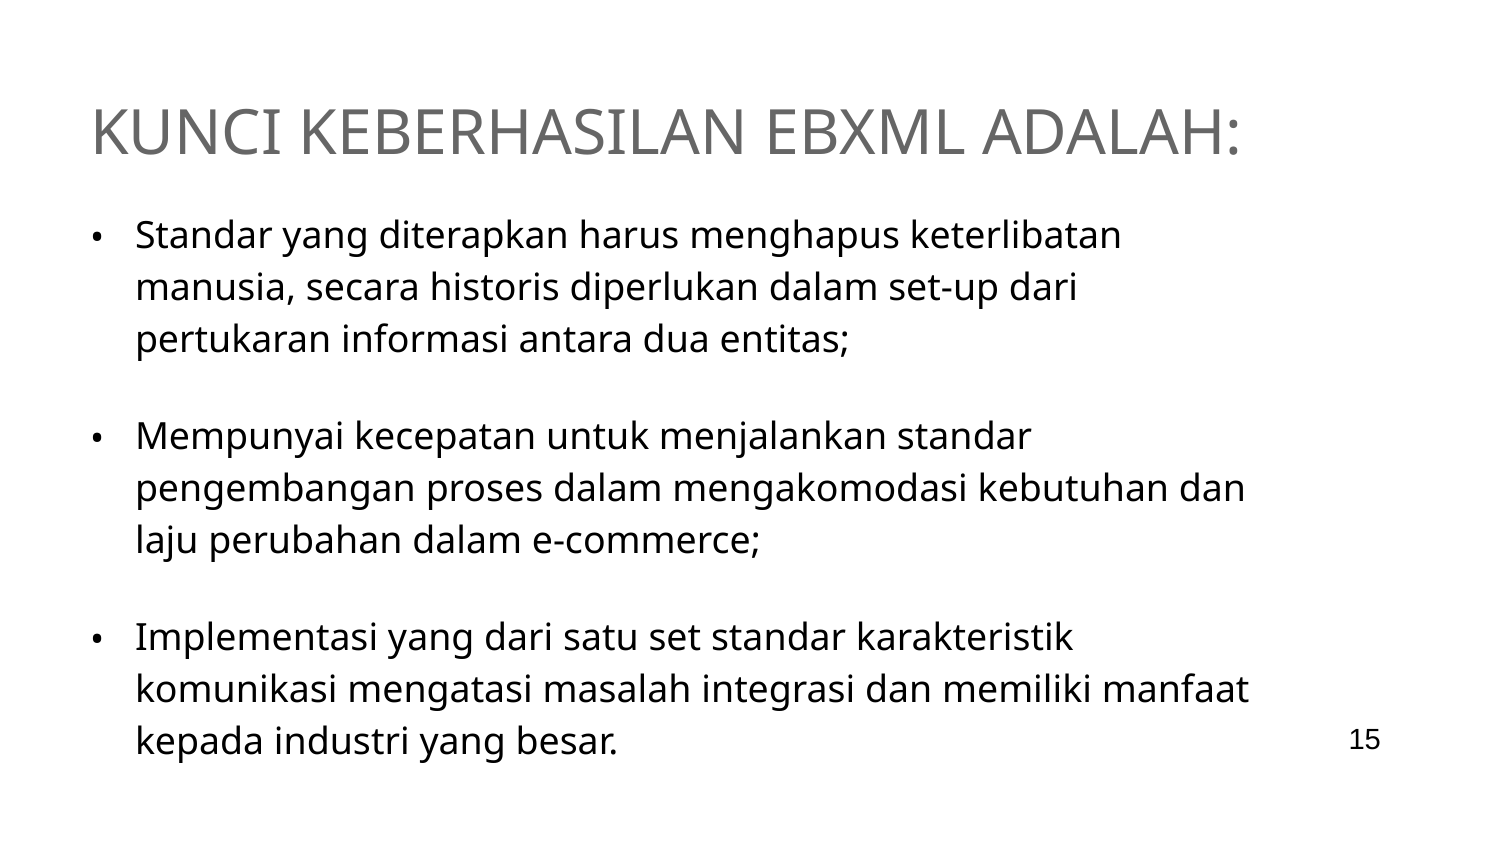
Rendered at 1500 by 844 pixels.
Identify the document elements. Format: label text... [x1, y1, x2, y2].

slide_number ‹#› [1333, 705, 1434, 770]
title Kunci keberhasilan ebXML adalah: [75, 33, 1300, 175]
list Standar yang diterapkan harus menghapus keterlibatan manusia, secara historis diperlukan dalam set-up dari pertukaran informasi antara dua entitas; Mempunyai kecepatan untuk menjalankan standar pengembangan proses dalam mengakomodasi kebutuhan dan laju perubahan dalam e-commerce; Implementasi yang dari satu set standar karakteristik komunikasi mengatasi masalah integrasi dan memiliki manfaat kepada industri yang besar. [75, 196, 1300, 797]
